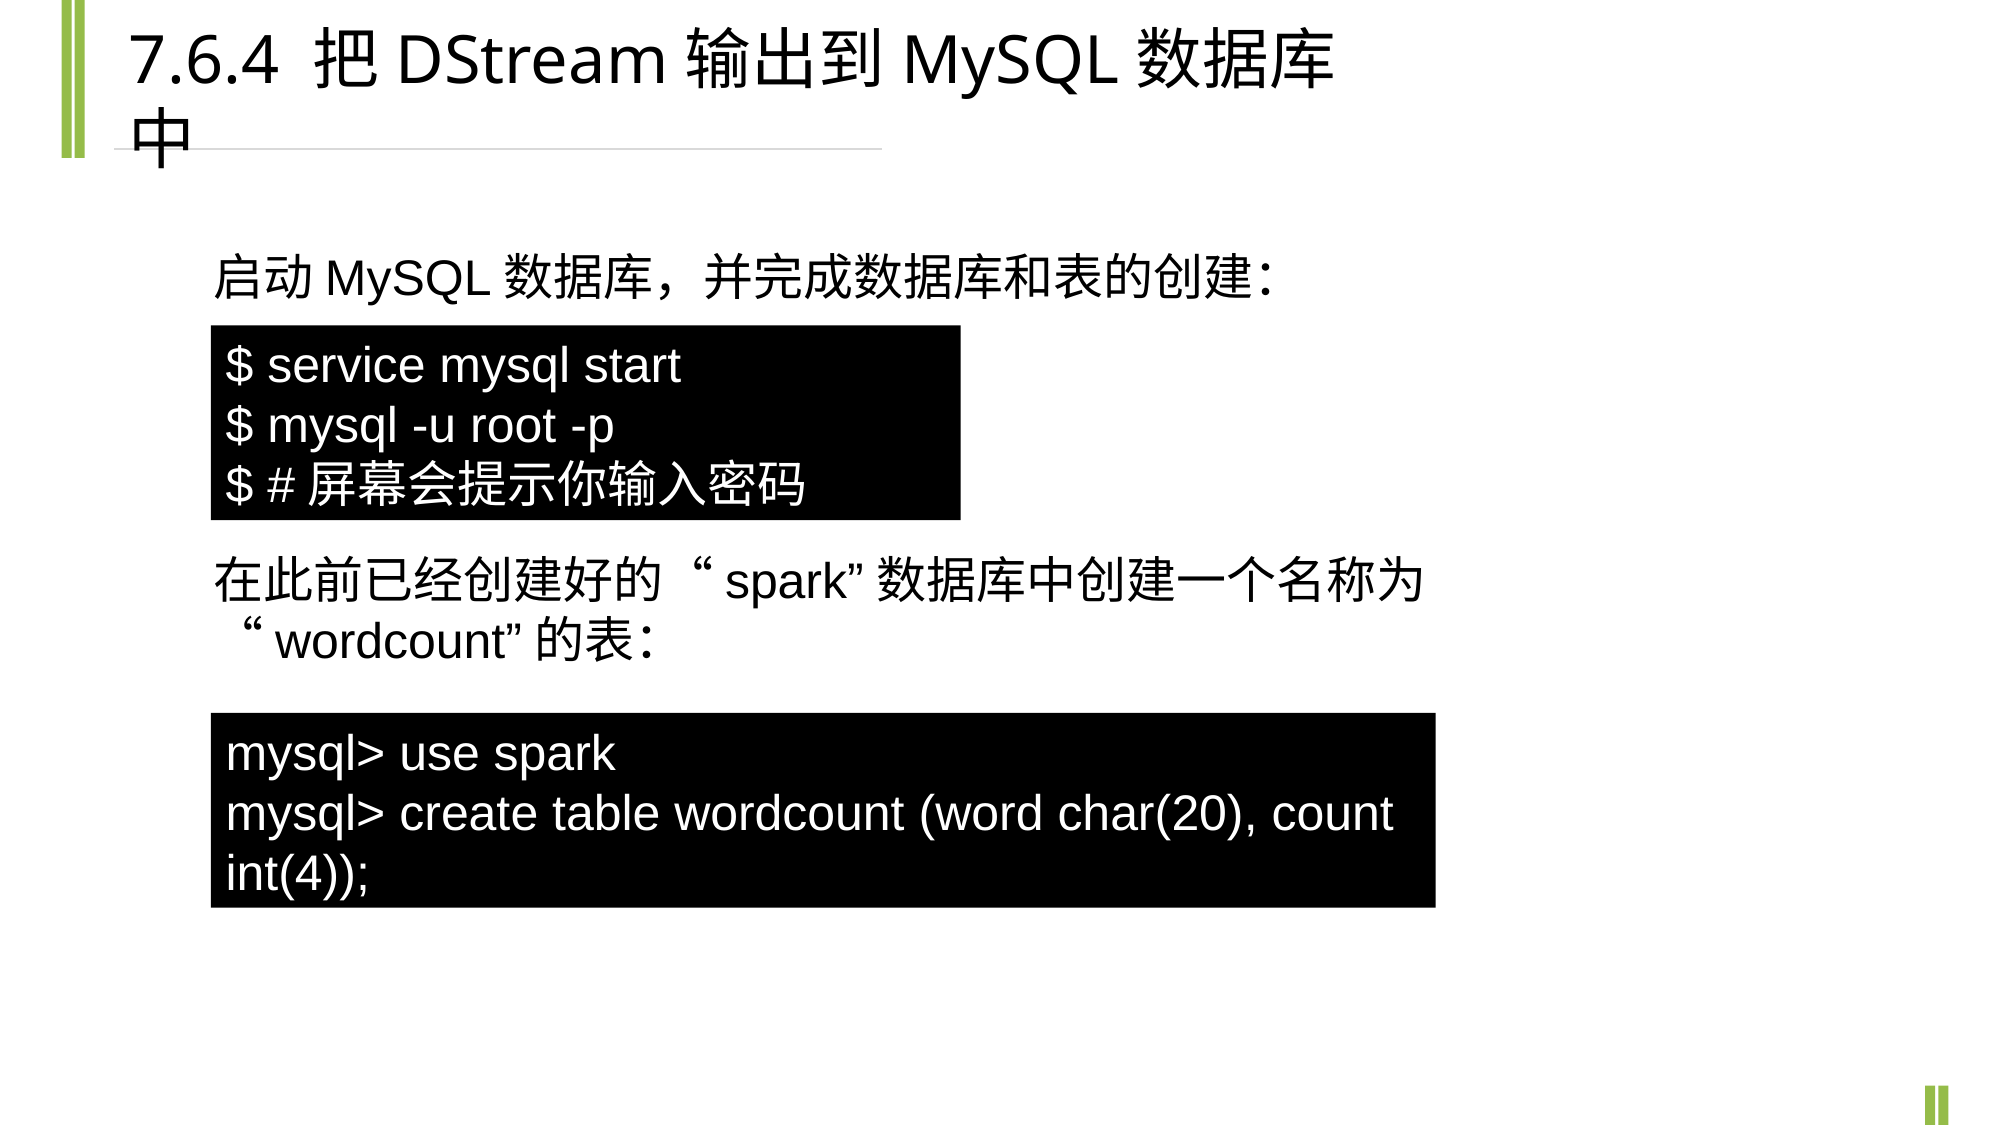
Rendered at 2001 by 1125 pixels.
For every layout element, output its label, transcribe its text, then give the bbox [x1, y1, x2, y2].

text_box 在此前已经创建好的“spark”数据库中创建一个名称为“wordcount”的表： [198, 540, 1449, 676]
text_box mysql> use spark mysql> create table wordcount (word char(20), count int(4)); [210, 712, 1436, 908]
list 7.6.4 把DStream输出到MySQL数据库中 [114, 9, 1415, 203]
text_box 启动MySQL数据库，并完成数据库和表的创建： [198, 237, 1286, 313]
text_box $ service mysql start $ mysql -u root -p $ #屏幕会提示你输入密码 [210, 325, 961, 521]
